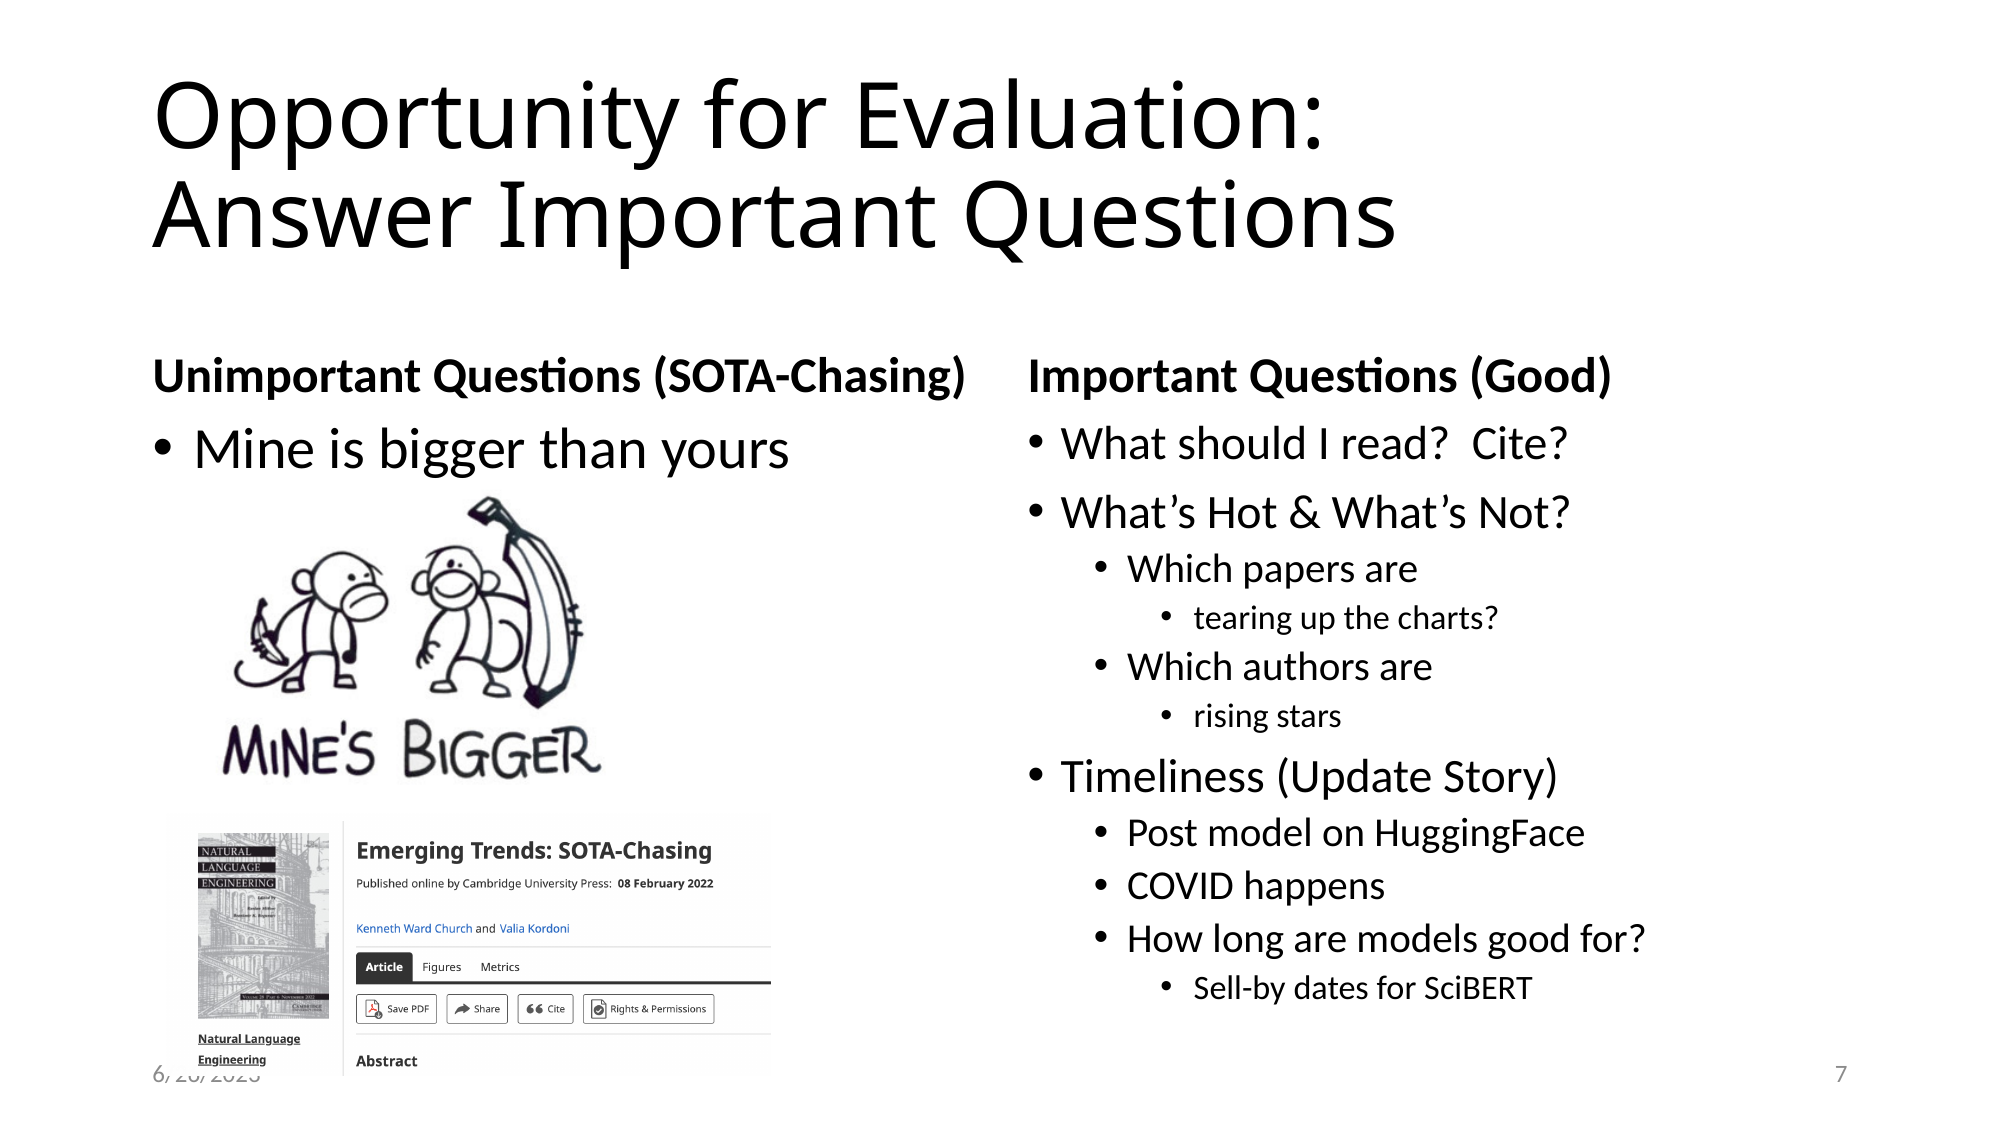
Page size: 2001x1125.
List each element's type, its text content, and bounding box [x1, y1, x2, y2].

list What should I read? Cite? What’s Hot & What’s Not? Which papers are tearing up the charts? Which authors are rising stars Timeliness (Update Story) Post model on HuggingFace COVID happens How long are models good for? Sell-by dates for SciBERT [1012, 410, 1759, 1016]
list Unimportant Questions (SOTA-Chasing) [137, 275, 984, 410]
list Important Questions (Good) [1012, 275, 1863, 411]
picture [178, 466, 627, 804]
slide_number 7 [1412, 1042, 1863, 1103]
title Opportunity for Evaluation: Answer Important Questions [137, 59, 1863, 278]
list Mine is bigger than yours [137, 410, 984, 1016]
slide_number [137, 1042, 588, 1103]
picture [166, 813, 771, 1076]
